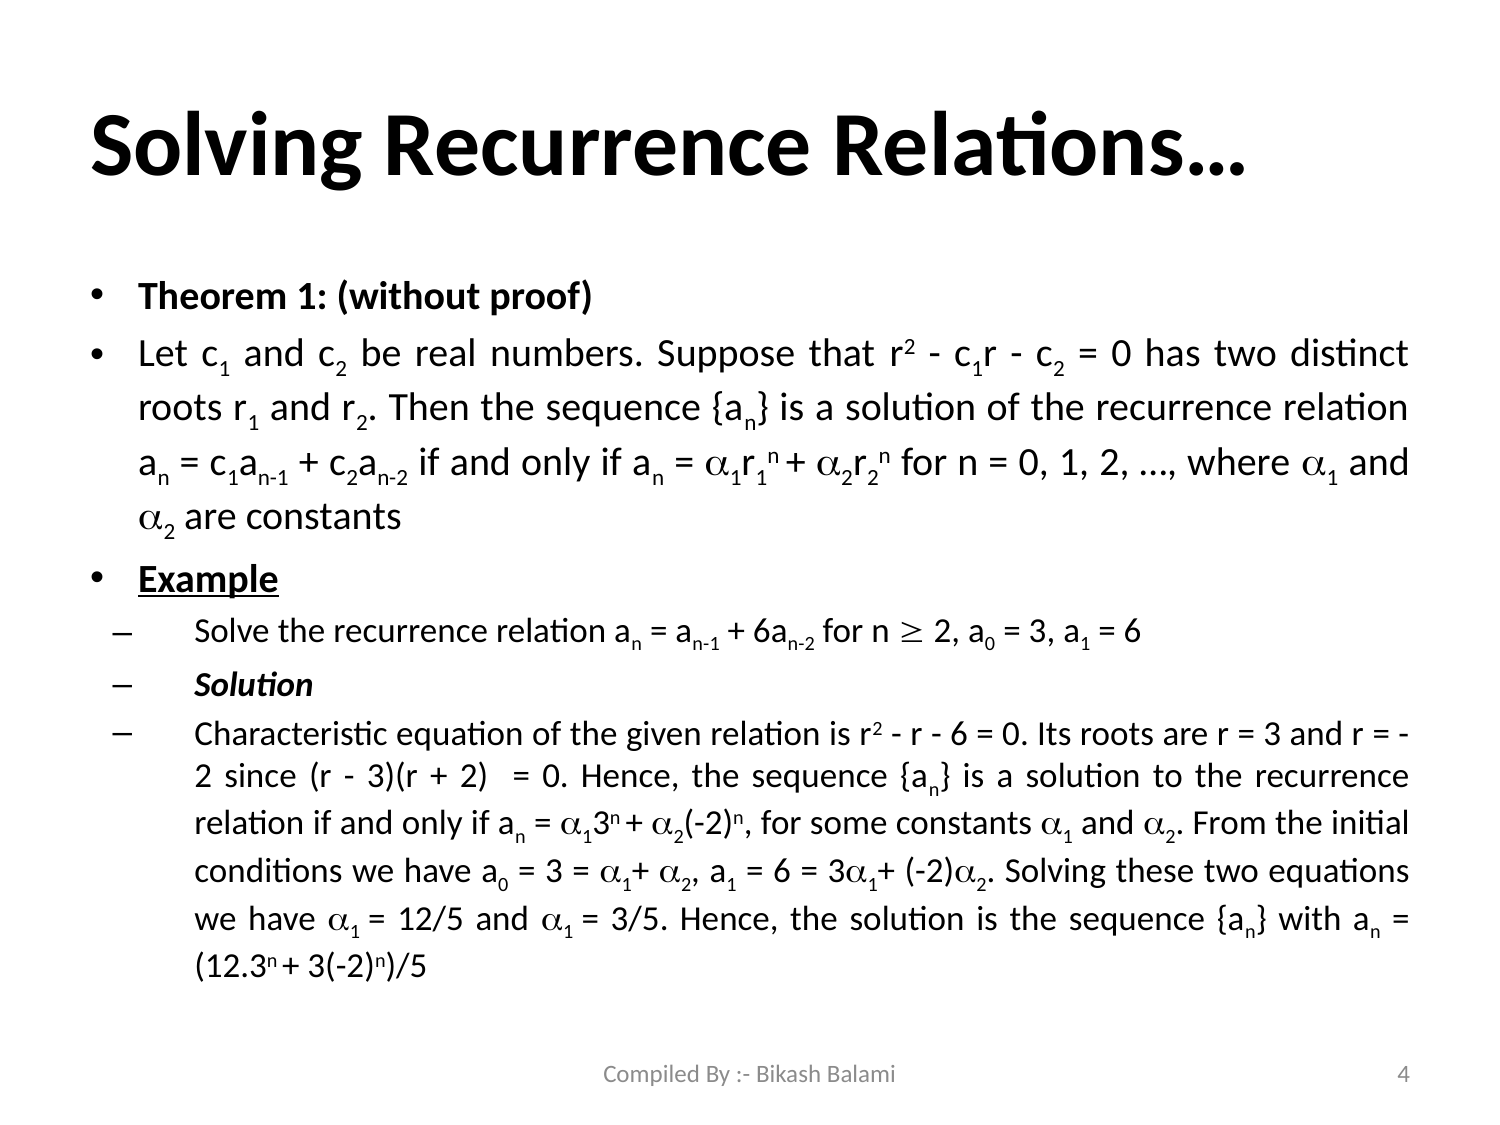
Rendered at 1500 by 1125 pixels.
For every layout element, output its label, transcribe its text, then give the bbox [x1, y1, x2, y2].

title Solving Recurrence Relations… [75, 45, 1425, 233]
footer Compiled By :- Bikash Balami [512, 1042, 988, 1103]
slide_number 4 [1074, 1042, 1425, 1103]
list Theorem 1: (without proof) Let c1 and c2 be real numbers. Suppose that r2 - c1r - c2 = 0 has two distinct roots r1 and r2. Then the sequence {an} is a solution of the recurrence relation an = c1an-1 + c2an-2 if and only if an = 1r1n + 2r2n for n = 0, 1, 2, …, where 1 and 2 are constants Example Solve the recurrence relation an = an-1 + 6an-2 for n  2, a0 = 3, a1 = 6 Solution Characteristic equation of the given relation is r2 - r - 6 = 0. Its roots are r = 3 and r = -2 since (r - 3)(r + 2) = 0. Hence, the sequence {an} is a solution to the recurrence relation if and only if an = 13n + 2(-2)n, for some constants 1 and 2. From the initial conditions we have a0 = 3 = 1+ 2, a1 = 6 = 31+ (-2)2. Solving these two equations we have 1 = 12/5 and 1 = 3/5. Hence, the solution is the sequence {an} with an = (12.3n + 3(-2)n)/5 [75, 262, 1425, 1005]
